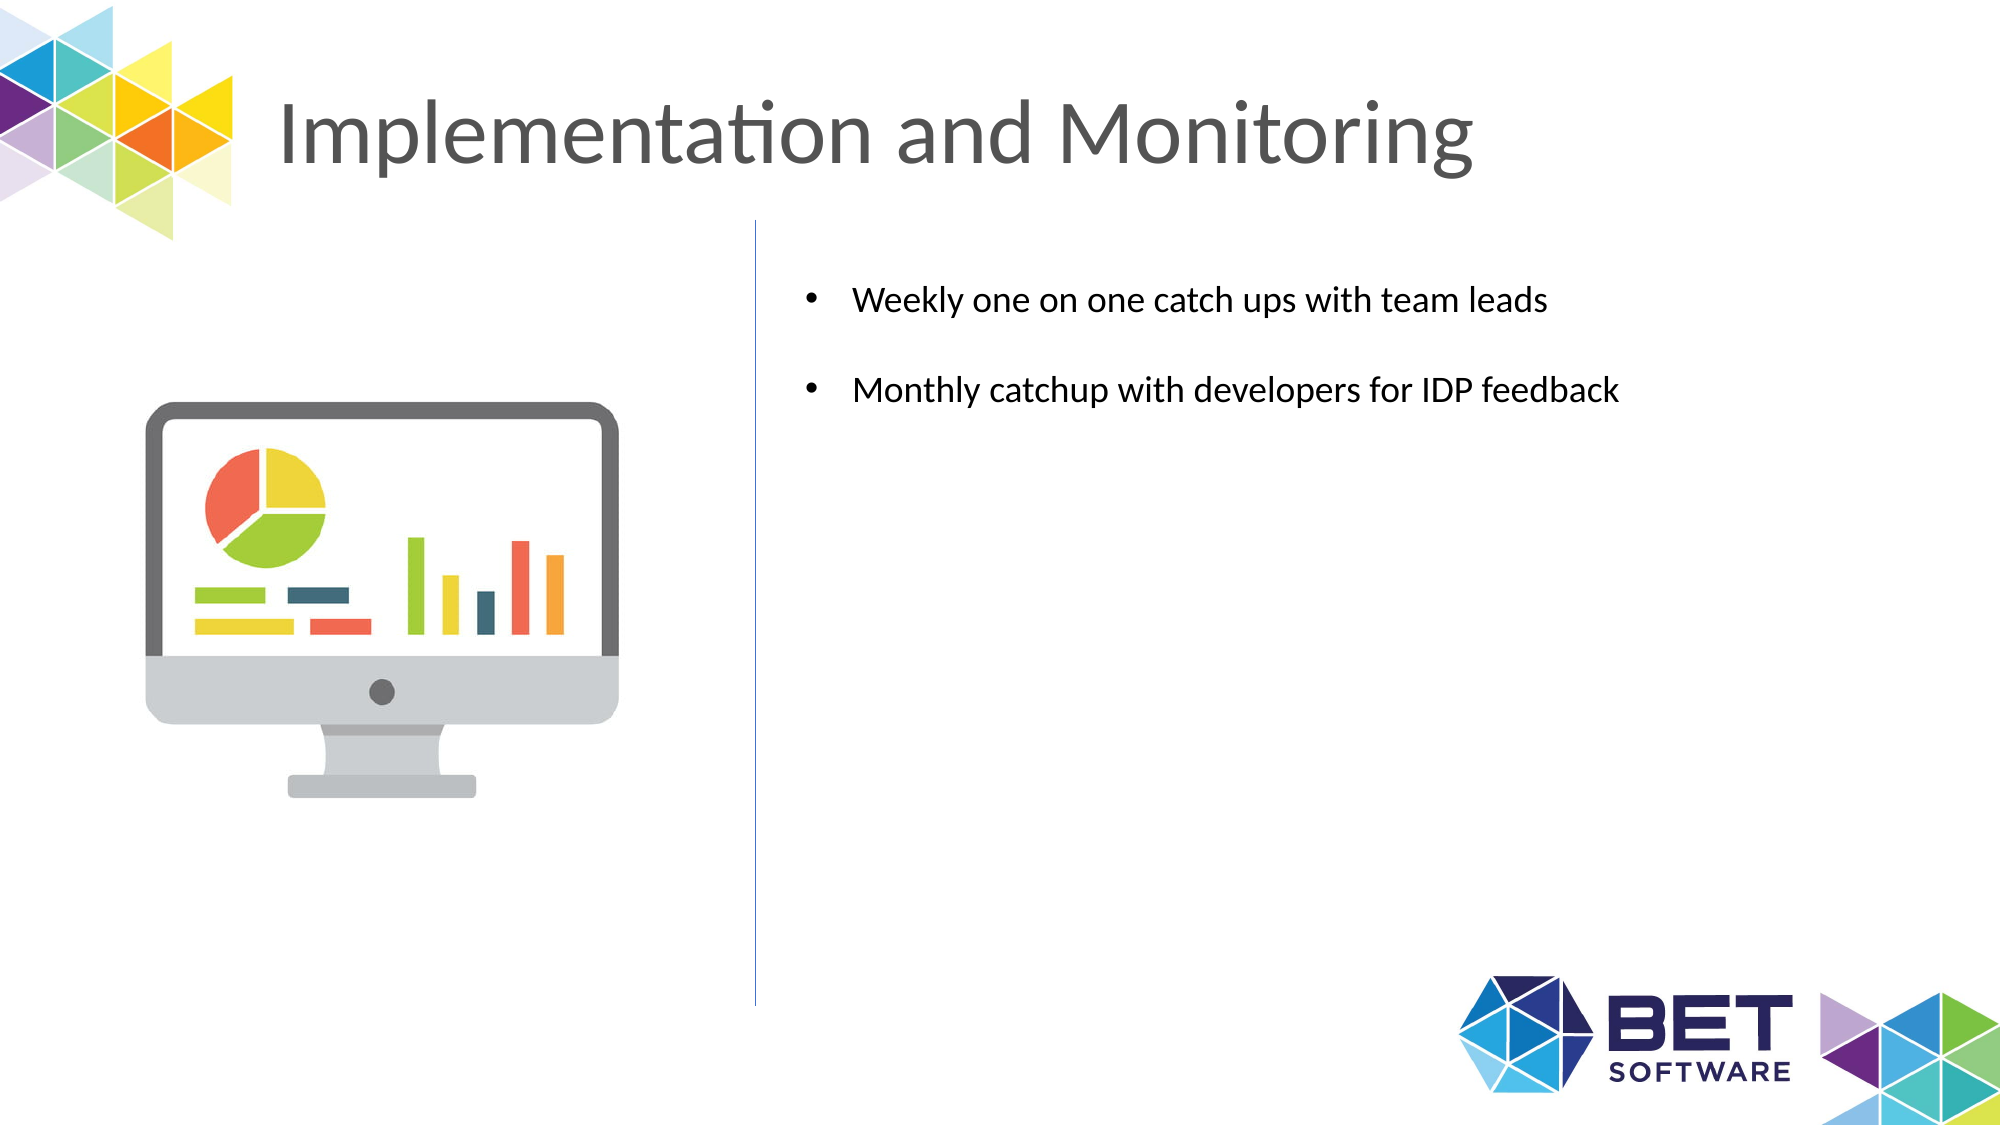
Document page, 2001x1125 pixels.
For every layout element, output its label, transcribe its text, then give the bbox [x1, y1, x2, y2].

title Implementation and Monitoring [262, 59, 1908, 209]
picture [0, 2, 2000, 1125]
text_box Weekly one on one catch ups with team leads Monthly catchup with developers for IDP feedback [790, 267, 1636, 463]
